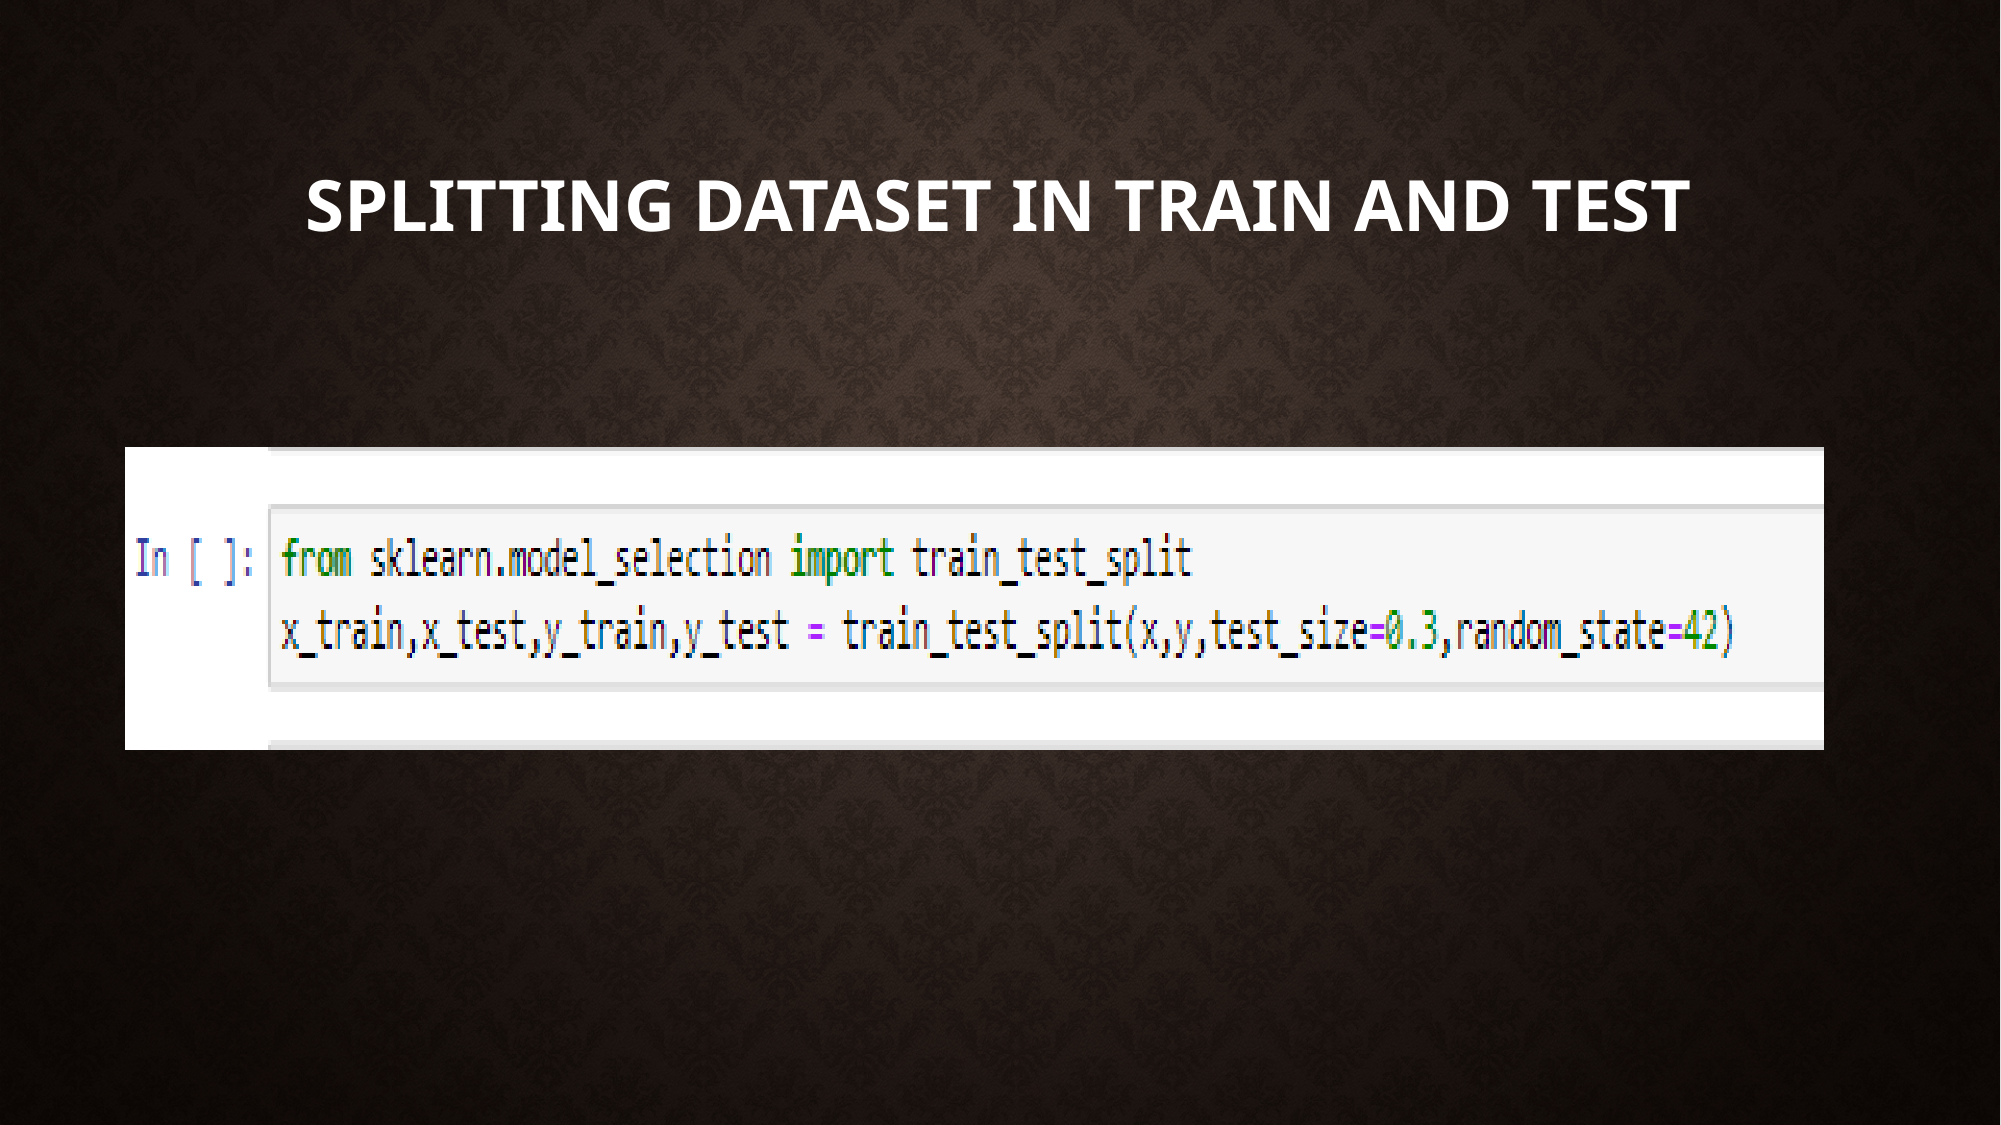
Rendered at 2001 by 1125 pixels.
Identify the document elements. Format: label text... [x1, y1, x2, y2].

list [124, 447, 1825, 751]
title Splitting dataset in train and test [149, 99, 1849, 318]
